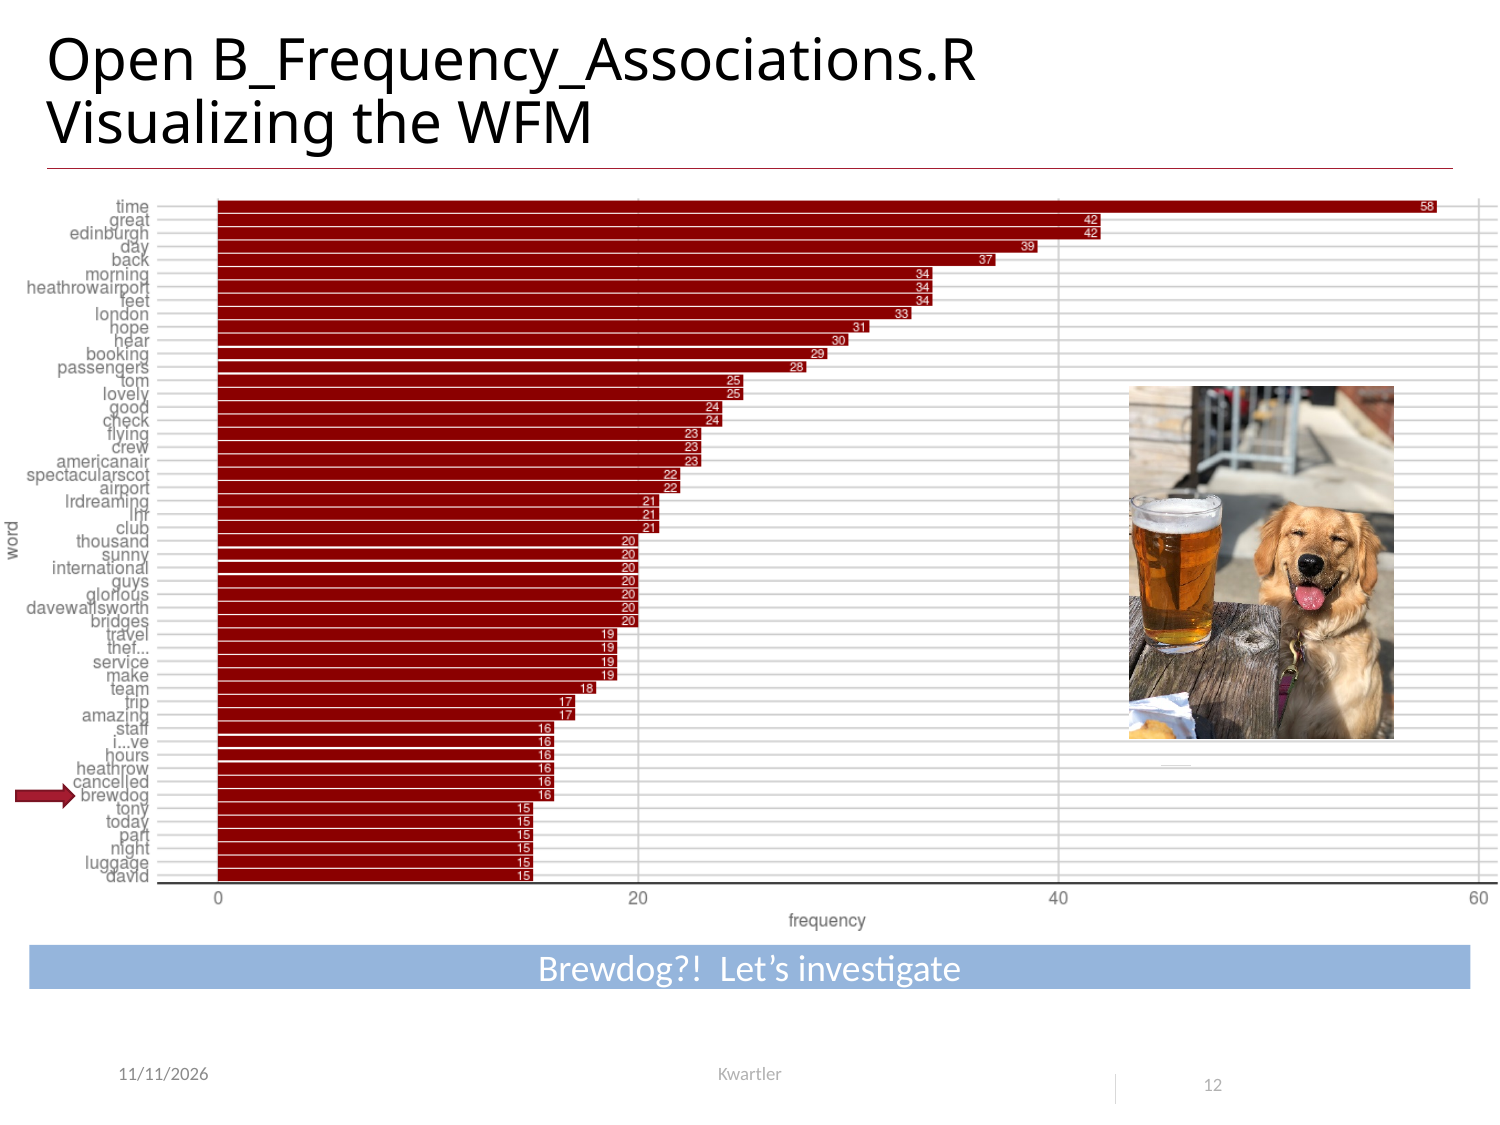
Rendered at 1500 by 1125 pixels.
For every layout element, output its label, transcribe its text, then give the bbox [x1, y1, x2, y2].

footer Kwartler [496, 1042, 1004, 1103]
text_box Brewdog?! Let’s investigate [28, 944, 1471, 990]
slide_number 12 [1188, 1042, 1330, 1103]
picture [0, 194, 1500, 931]
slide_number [103, 1042, 441, 1103]
text_box Open B_Frequency_Associations.R Visualizing the WFM [31, 22, 1469, 120]
